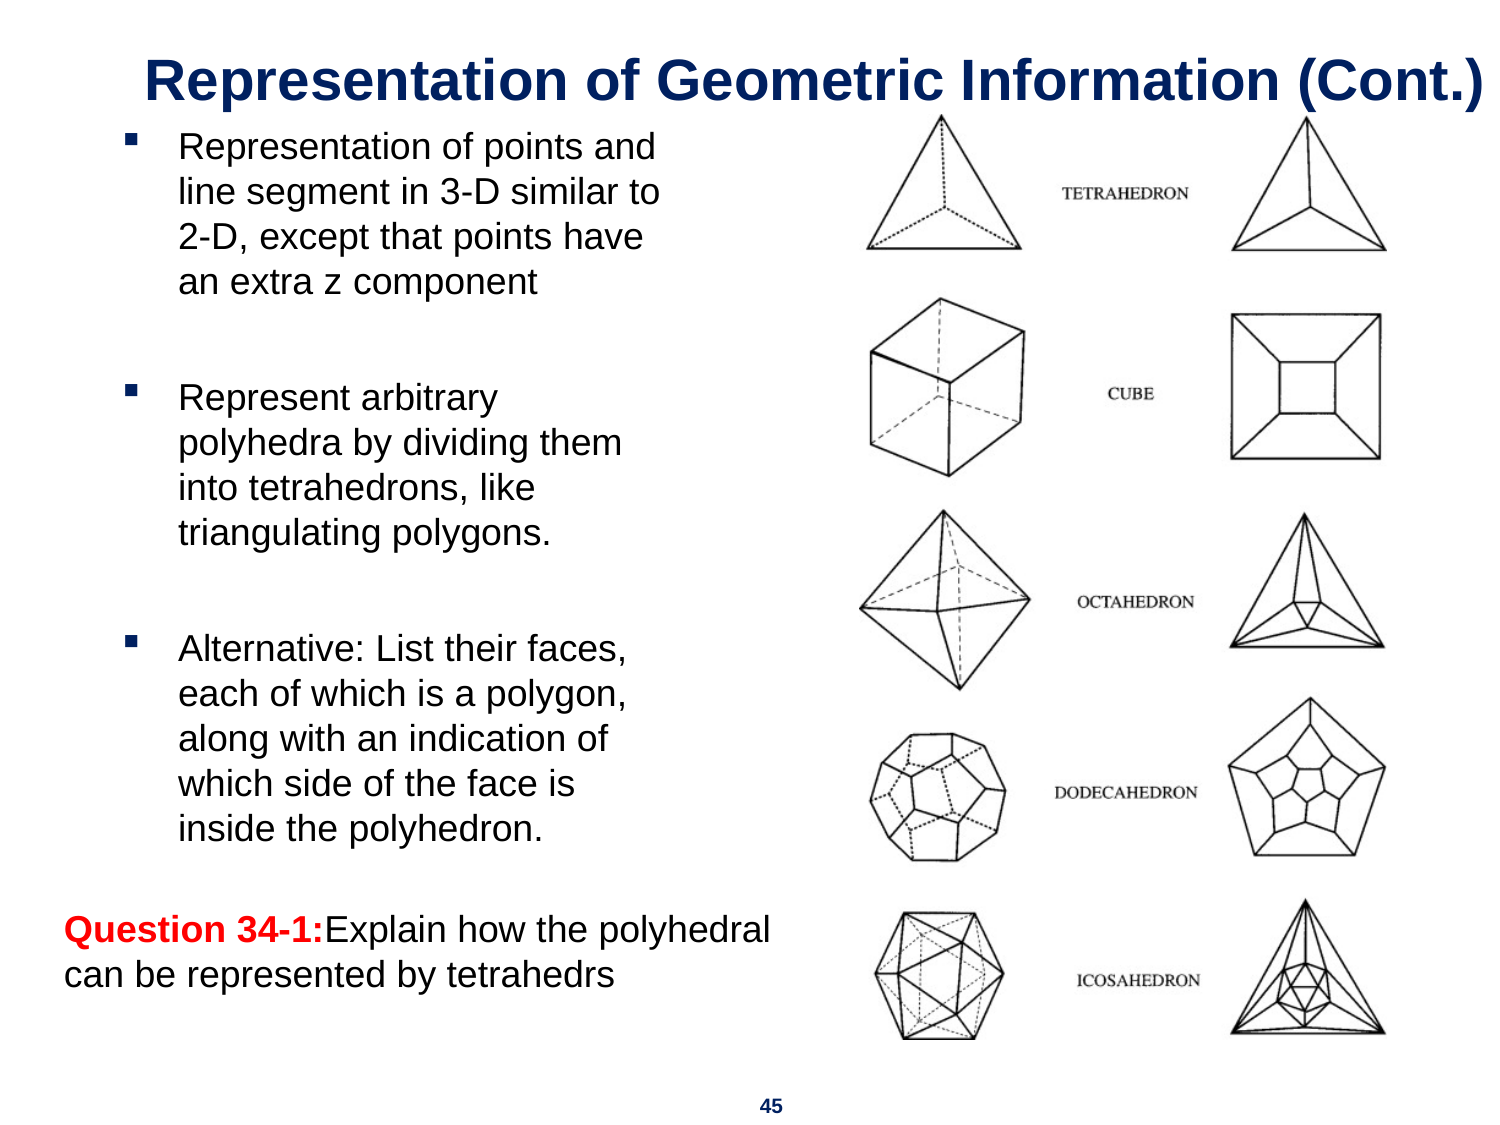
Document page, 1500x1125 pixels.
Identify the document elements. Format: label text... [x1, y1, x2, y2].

title Representation of Geometric Information (Cont.) [125, 18, 1500, 120]
list Representation of points and line segment in 3-D similar to 2-D, except that points have an extra z component Represent arbitrary polyhedra by dividing them into tetrahedrons, like triangulating polygons. Alternative: List their faces, each of which is a polygon, along with an indication of which side of the face is inside the polyhedron. [106, 114, 684, 876]
picture [859, 114, 1387, 1040]
text_box Question 34-1:Explain how the polyhedral can be represented by tetrahedrs [49, 897, 800, 1003]
